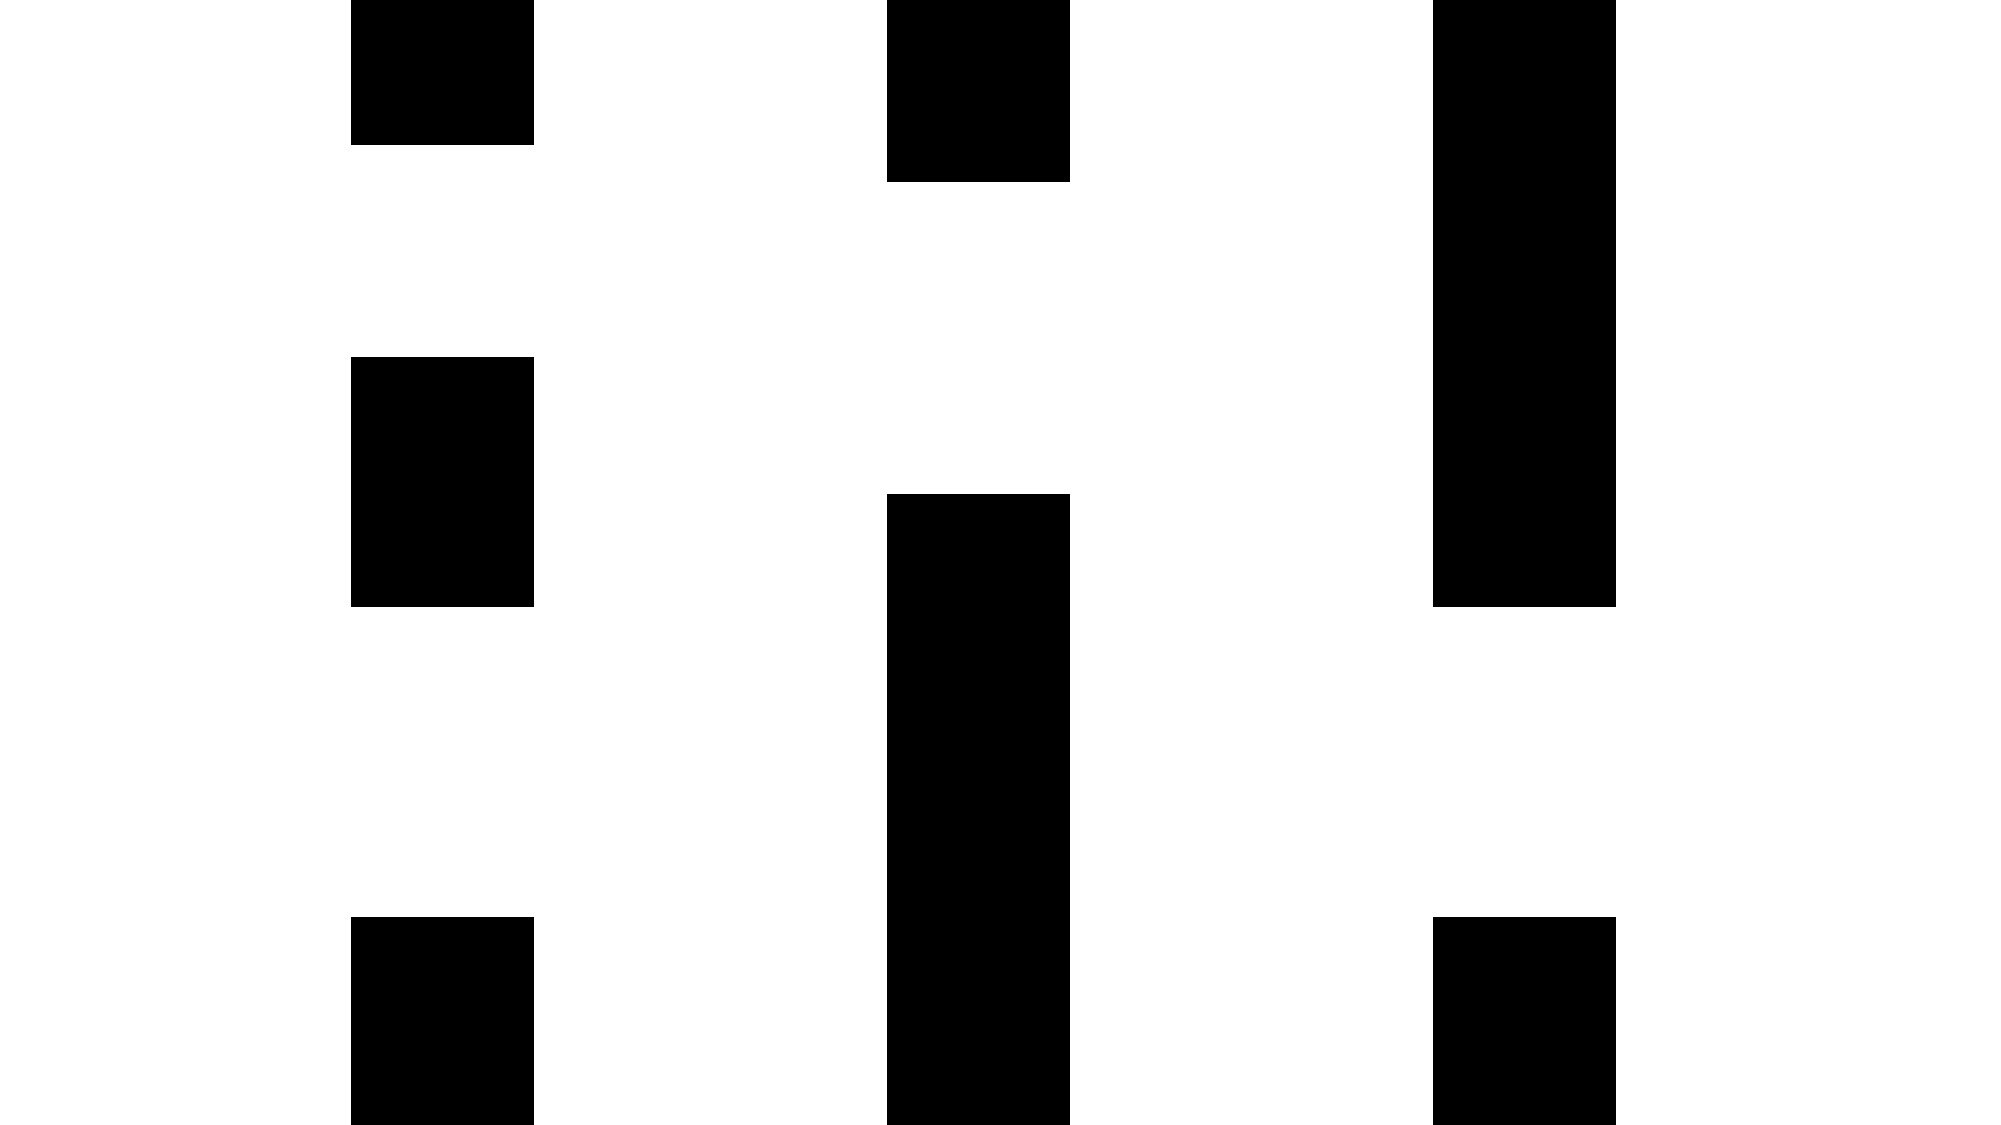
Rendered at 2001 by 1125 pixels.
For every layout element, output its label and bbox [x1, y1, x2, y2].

text_box [887, 0, 1070, 182]
text_box [887, 494, 1070, 1125]
text_box [351, 357, 534, 607]
text_box [1433, 917, 1616, 1125]
text_box [351, 0, 534, 145]
text_box [1433, 0, 1616, 607]
text_box [351, 917, 534, 1125]
